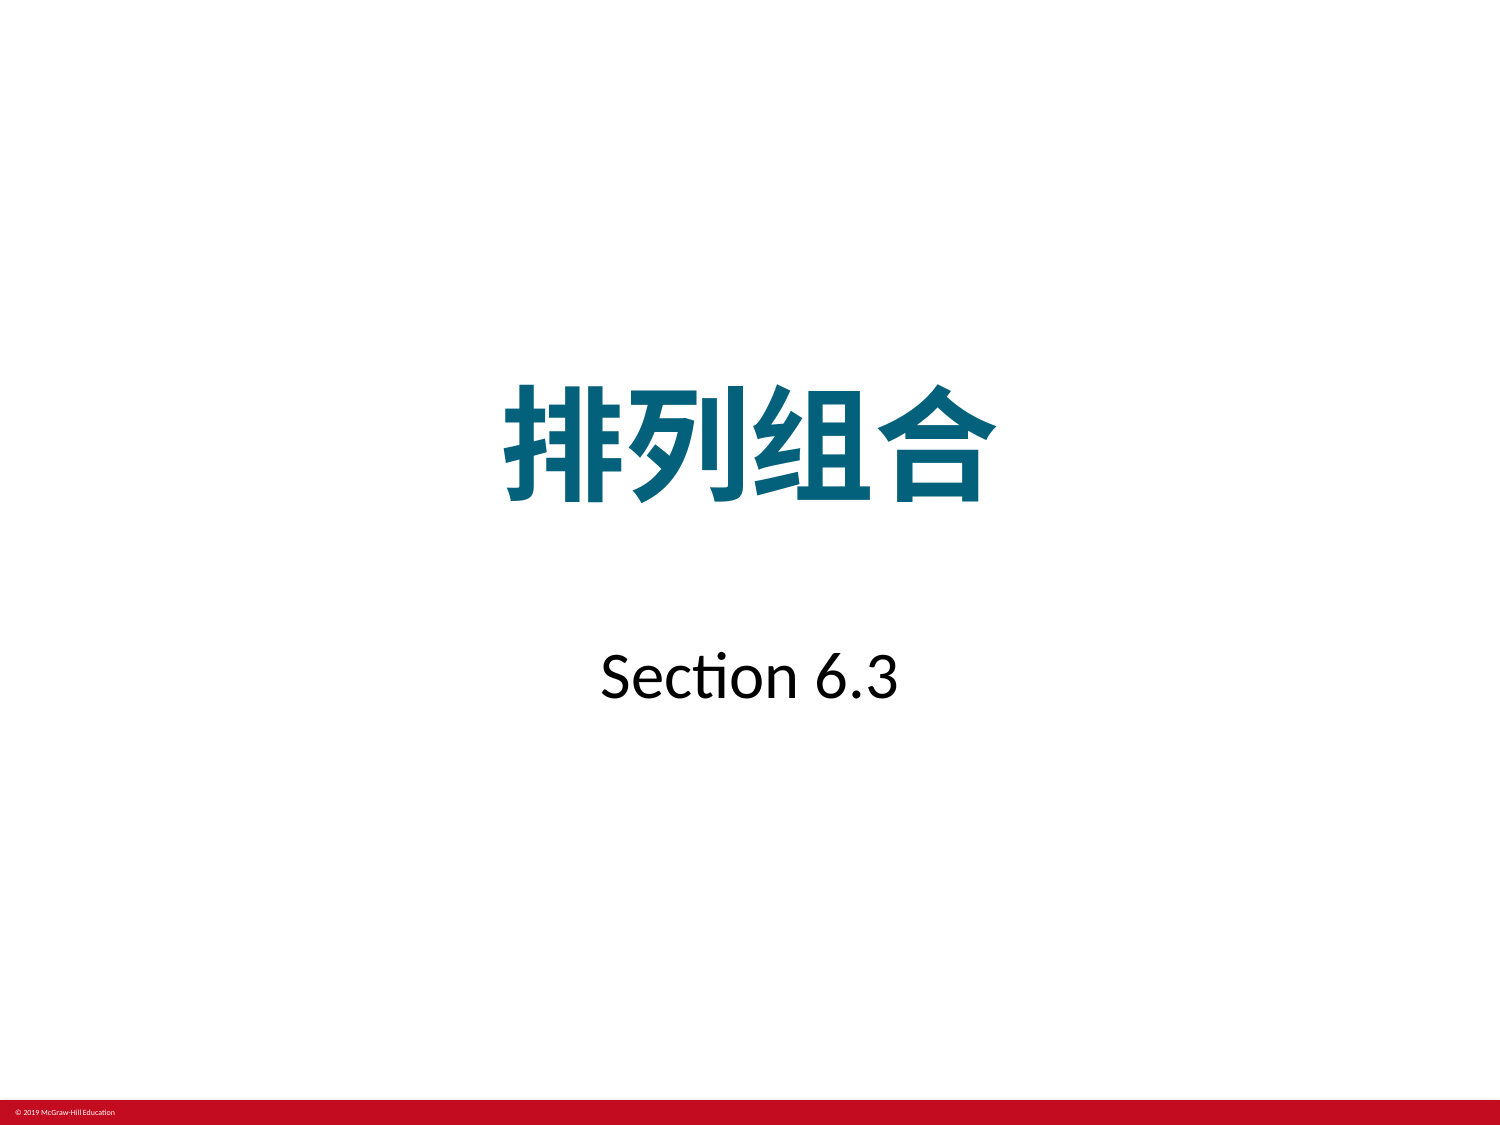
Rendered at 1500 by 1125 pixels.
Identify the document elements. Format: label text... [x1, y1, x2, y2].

title 排列组合 [0, 299, 1500, 583]
list Section 6.3 [525, 624, 975, 730]
